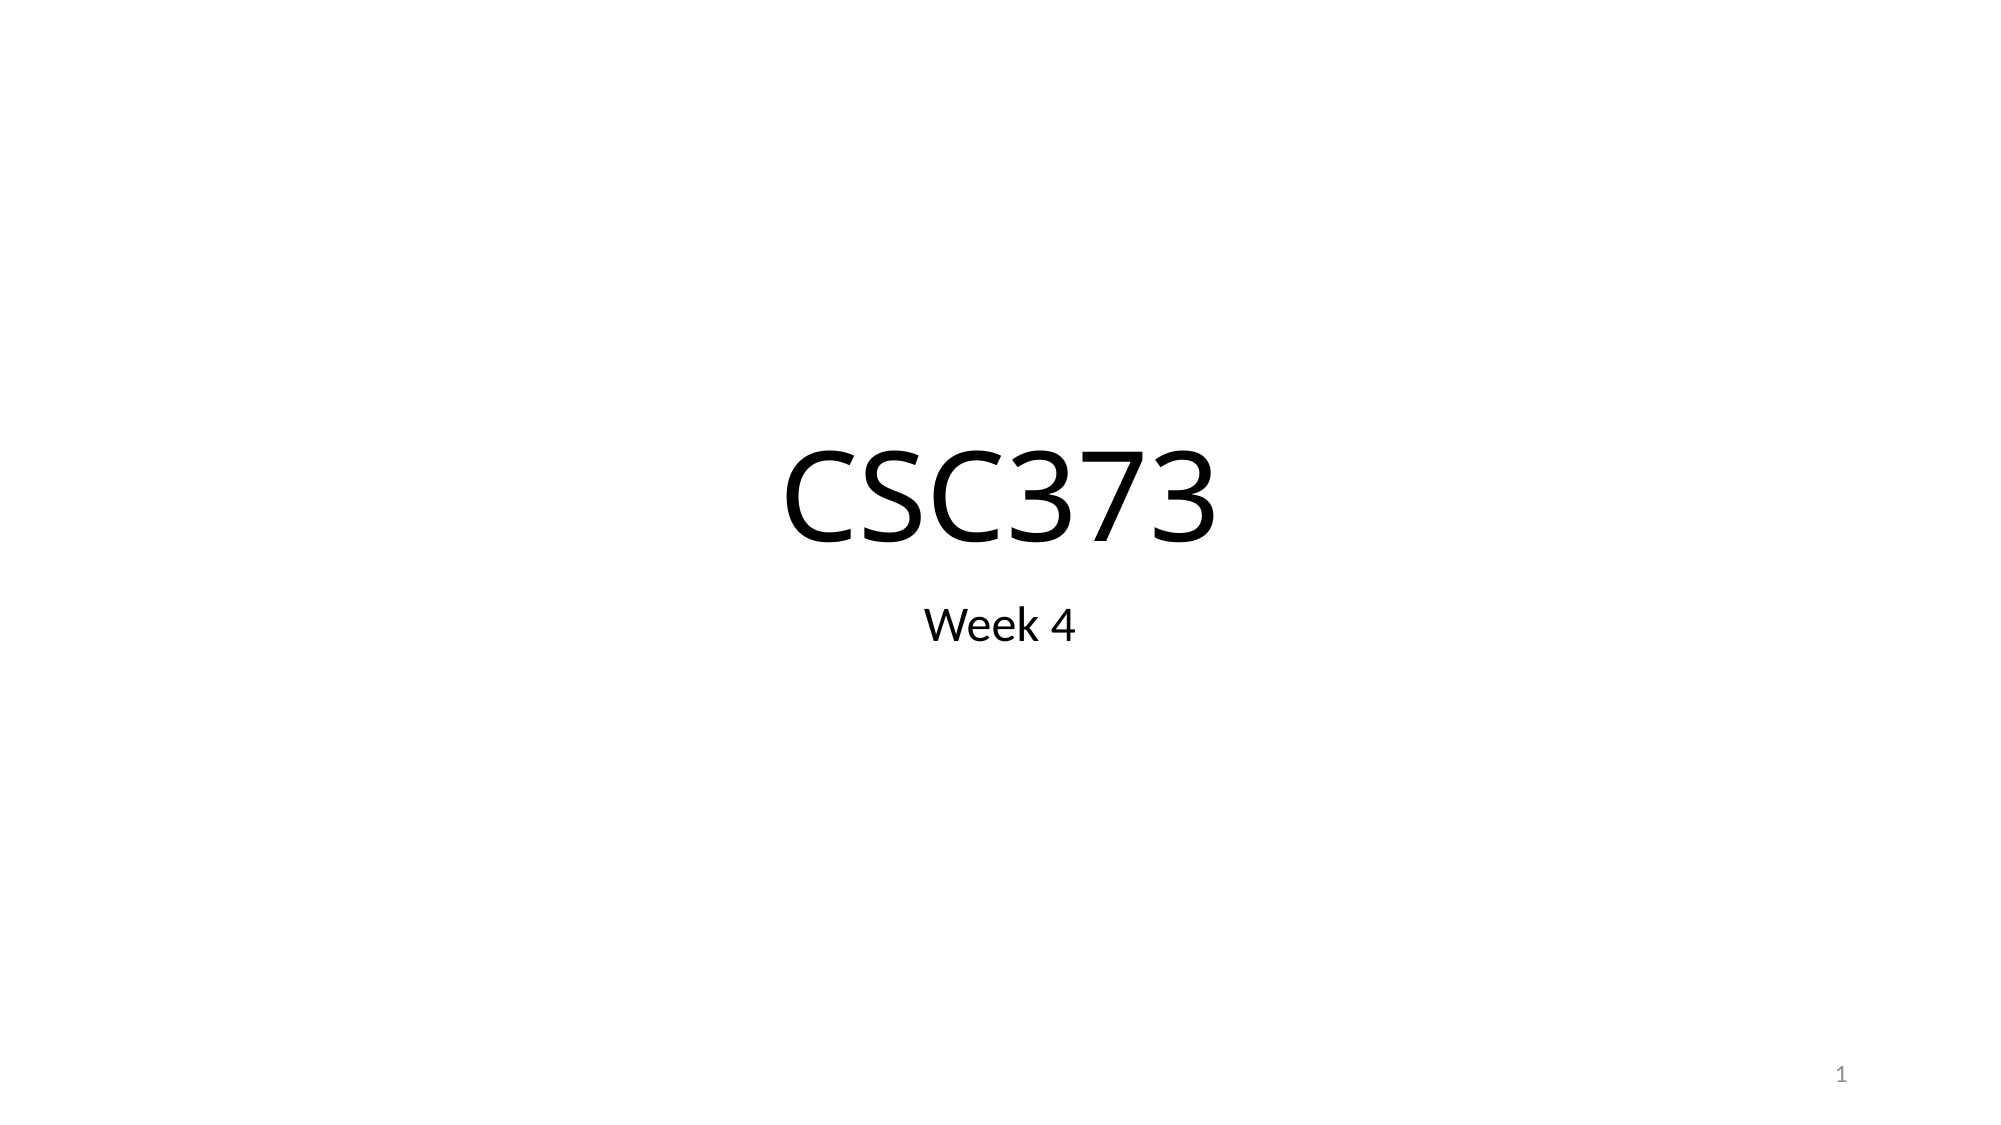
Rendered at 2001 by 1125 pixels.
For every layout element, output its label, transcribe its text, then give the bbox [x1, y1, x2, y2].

subtitle Week 4 [249, 590, 1750, 863]
title CSC373 [249, 184, 1750, 576]
slide_number 0 [1412, 1042, 1863, 1103]
